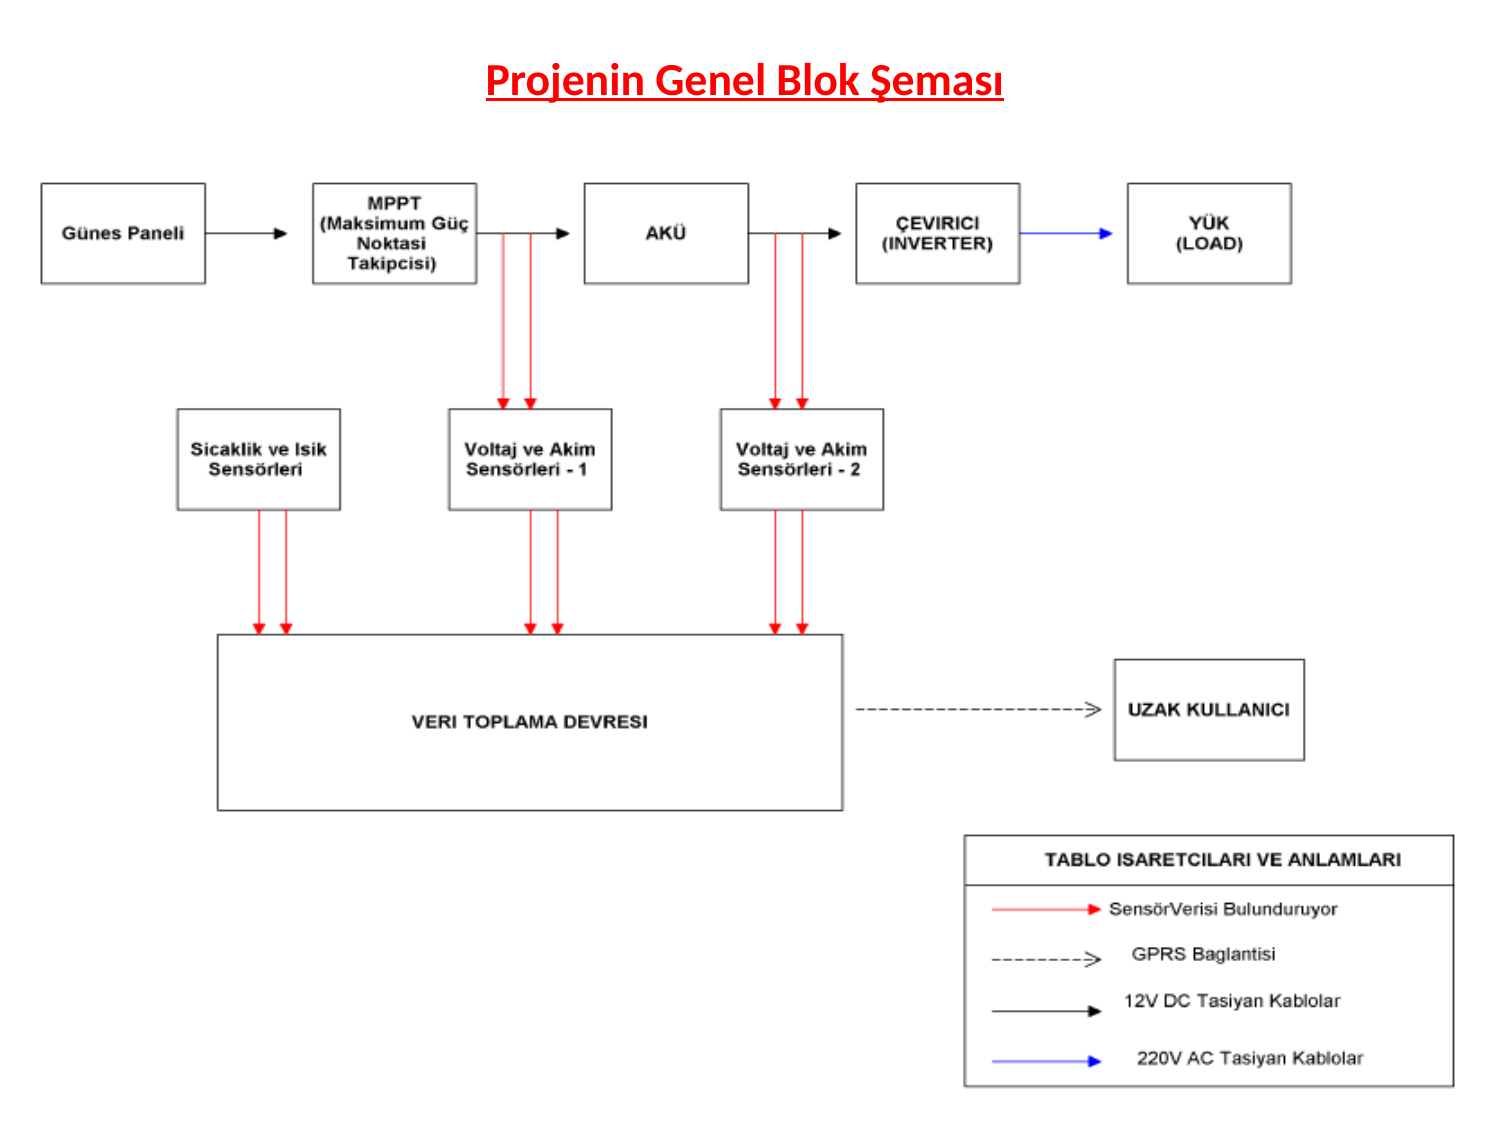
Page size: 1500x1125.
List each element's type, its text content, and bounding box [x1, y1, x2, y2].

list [5, 115, 1471, 1102]
title Projenin Genel Blok Şeması [64, 42, 1425, 112]
